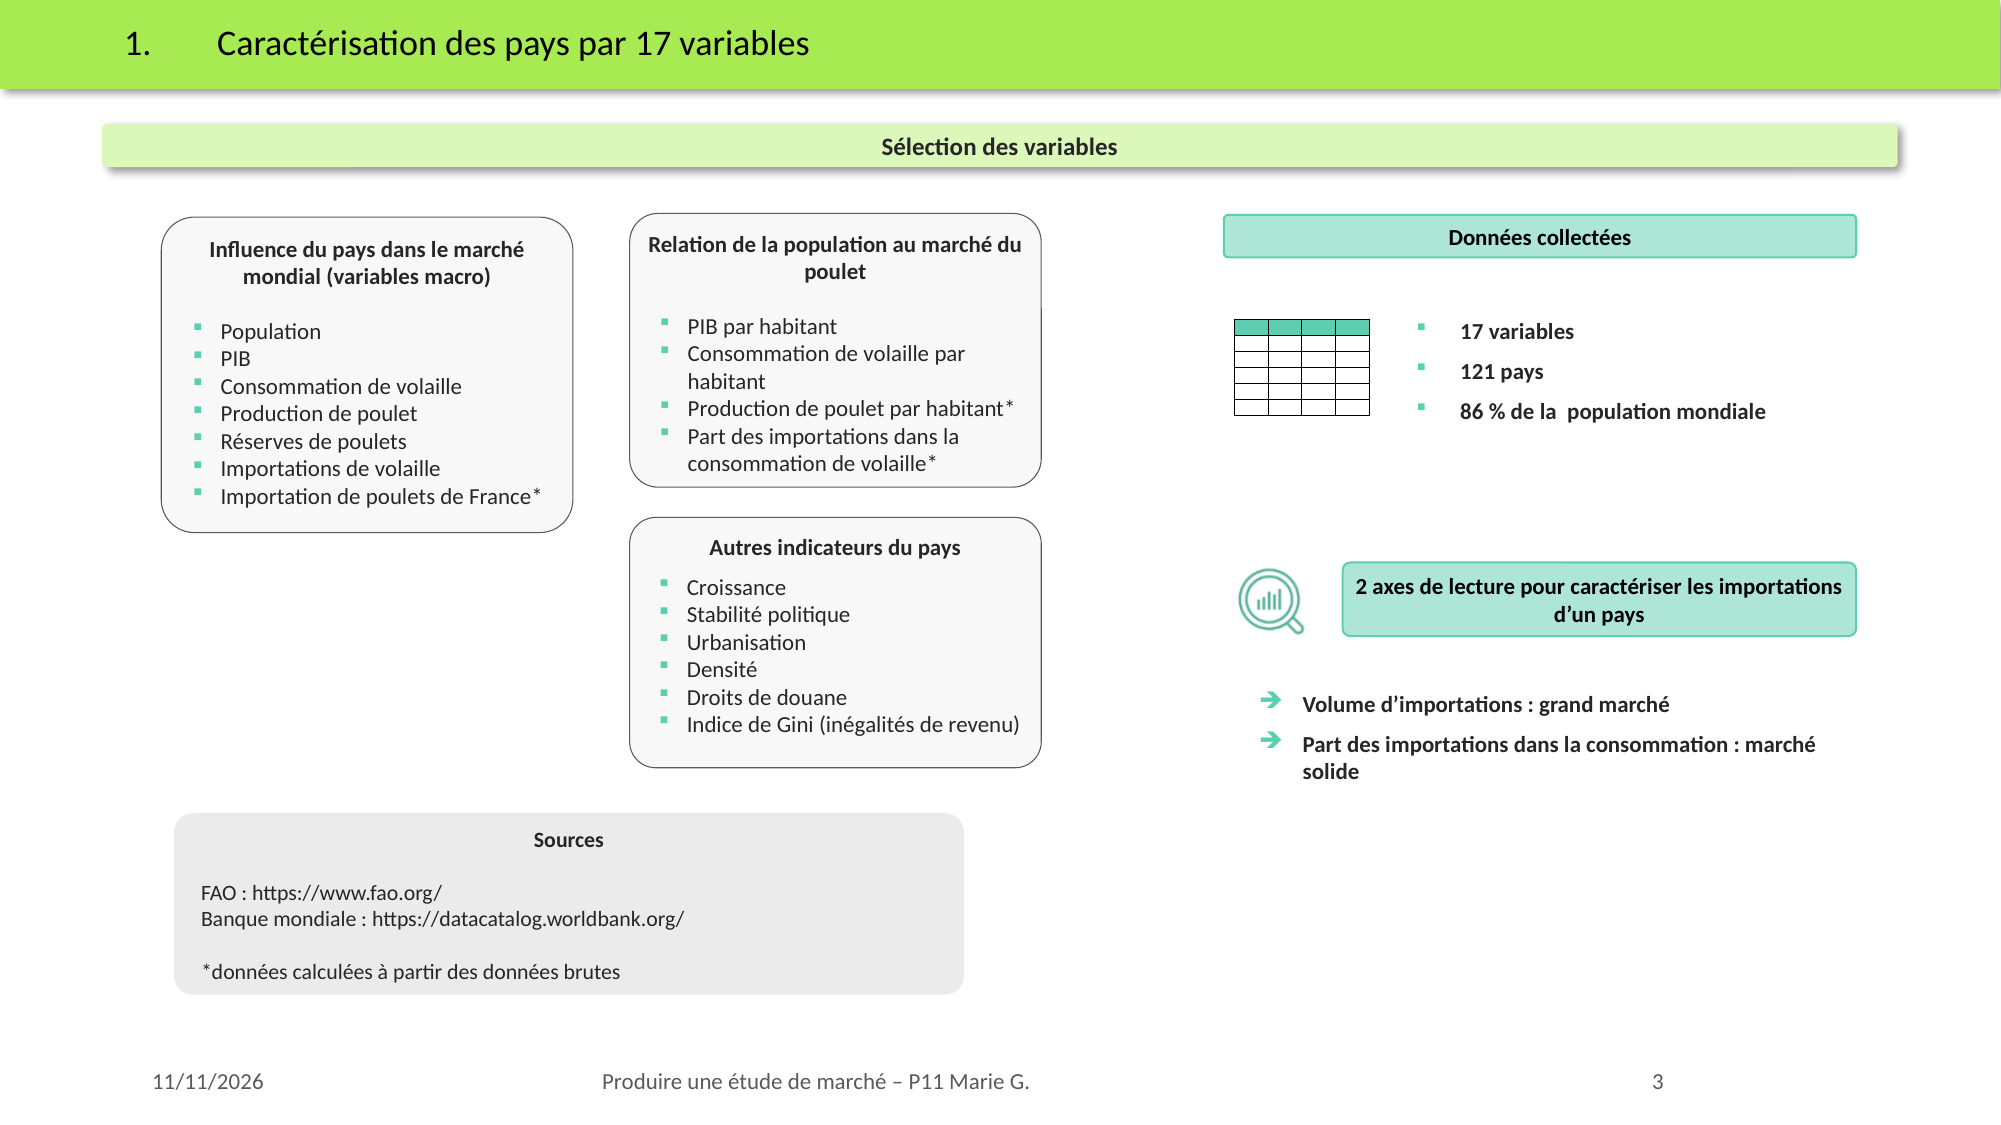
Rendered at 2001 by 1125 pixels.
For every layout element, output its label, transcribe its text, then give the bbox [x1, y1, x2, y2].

text_box Influence du pays dans le marché mondial (variables macro) Population PIB Consommation de volaille Production de poulet Réserves de poulets Importations de volaille Importation de poulets de France* [160, 216, 574, 534]
table_cell [1302, 336, 1335, 351]
table_cell [1336, 400, 1369, 415]
table_cell [1336, 368, 1369, 383]
table_header [1269, 320, 1301, 335]
table_cell [1269, 400, 1301, 415]
table_cell [1235, 384, 1268, 399]
table_header [1302, 320, 1335, 335]
table_cell [1336, 336, 1369, 351]
table_cell [1336, 384, 1369, 399]
text_box Relation de la population au marché du poulet PIB par habitant Consommation de volaille par habitant Production de poulet par habitant* Part des importations dans la consommation de volaille* [628, 212, 1043, 489]
table_cell [1269, 384, 1301, 399]
table_cell [1302, 400, 1335, 415]
text_box 17 variables 121 pays 86 % de la population mondiale [1380, 308, 1857, 436]
table_header [1235, 320, 1268, 335]
text_box Sélection des variables [101, 122, 1899, 169]
table_header [1336, 320, 1369, 335]
table_cell [1302, 384, 1335, 399]
text_box 1. Caractérisation des pays par 17 variables [109, 17, 1635, 72]
text_box Volume d’importations : grand marché Part des importations dans la consommation : marché solide [1223, 681, 1857, 825]
text_box 2 axes de lecture pour caractériser les importations d’un pays [1341, 561, 1858, 638]
text_box Sources FAO : https://www.fao.org/ Banque mondiale : https://datacatalog.worldbank.org/ *données calculées à partir des données brutes [172, 812, 966, 996]
table_cell [1269, 368, 1301, 383]
table_cell [1235, 336, 1268, 351]
table_cell [1269, 352, 1301, 367]
table_cell [1302, 368, 1335, 383]
table_cell [1336, 352, 1369, 367]
table_cell [1269, 336, 1301, 351]
text_box Autres indicateurs du pays Croissance Stabilité politique Urbanisation Densité Droits de douane Indice de Gini (inégalités de revenu) [628, 516, 1043, 769]
table_cell [1302, 352, 1335, 367]
picture [1230, 562, 1317, 645]
text_box Données collectées [1222, 213, 1858, 259]
table_cell [1235, 352, 1268, 367]
table_cell [1235, 368, 1268, 383]
table_cell [1235, 400, 1268, 415]
